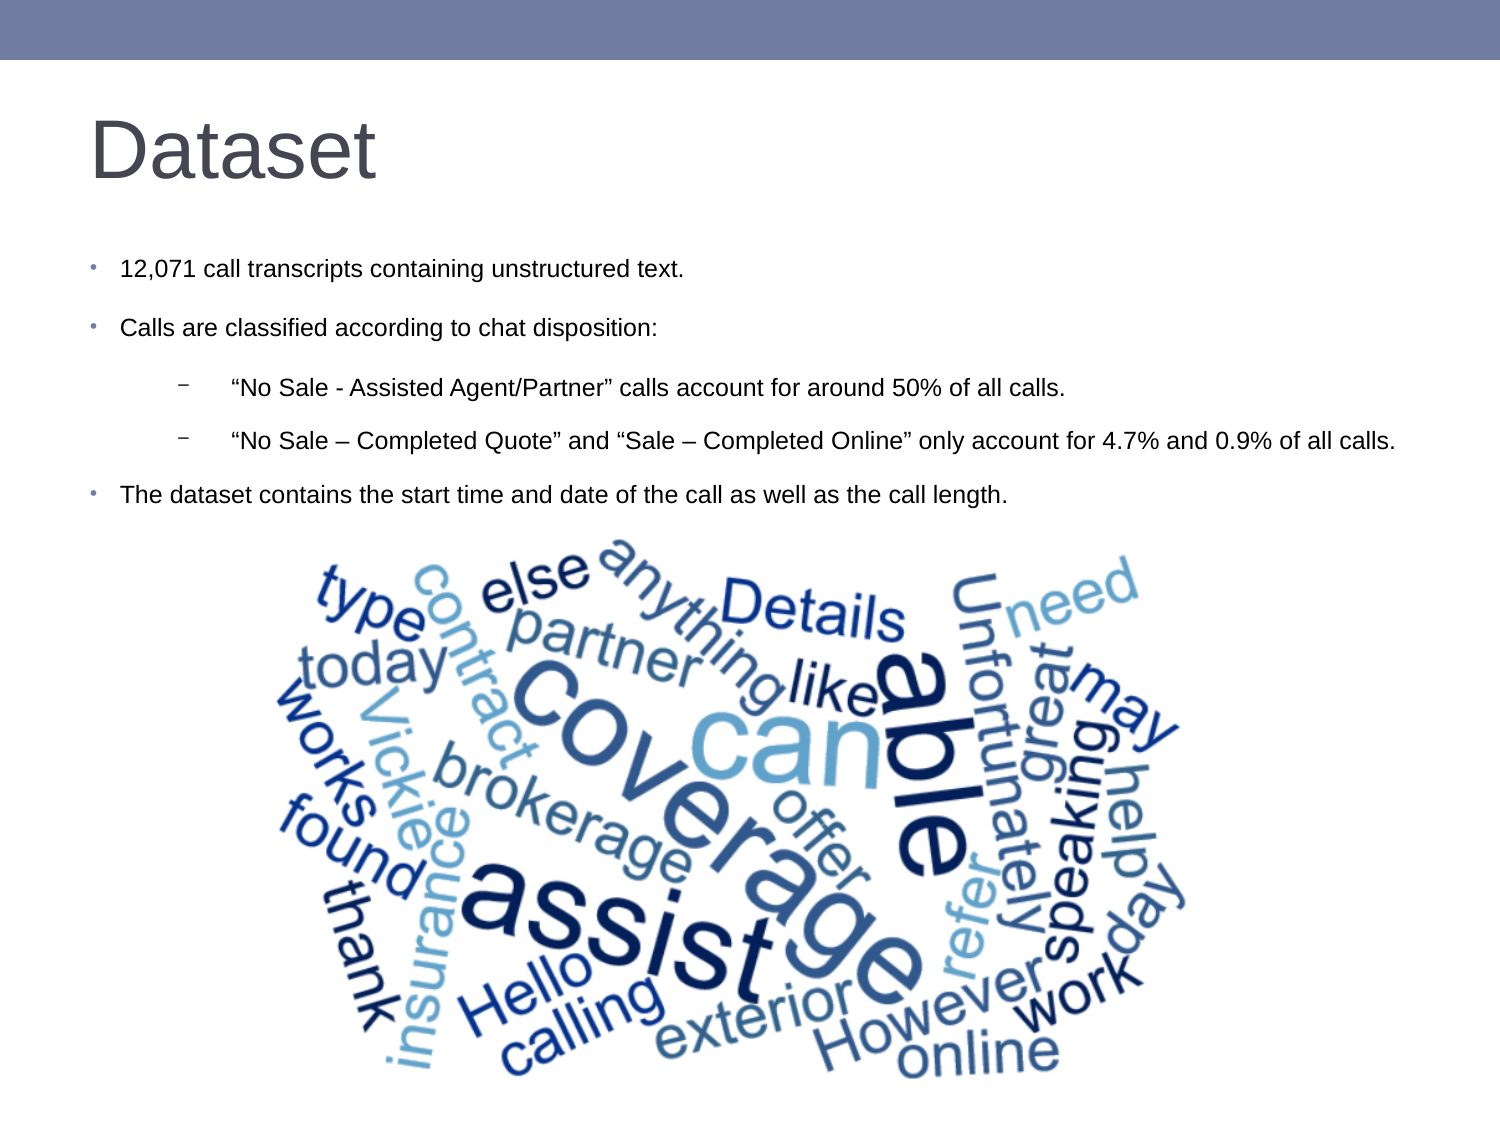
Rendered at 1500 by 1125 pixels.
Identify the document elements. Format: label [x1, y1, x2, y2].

list [75, 245, 1425, 1045]
title [75, 87, 1425, 244]
